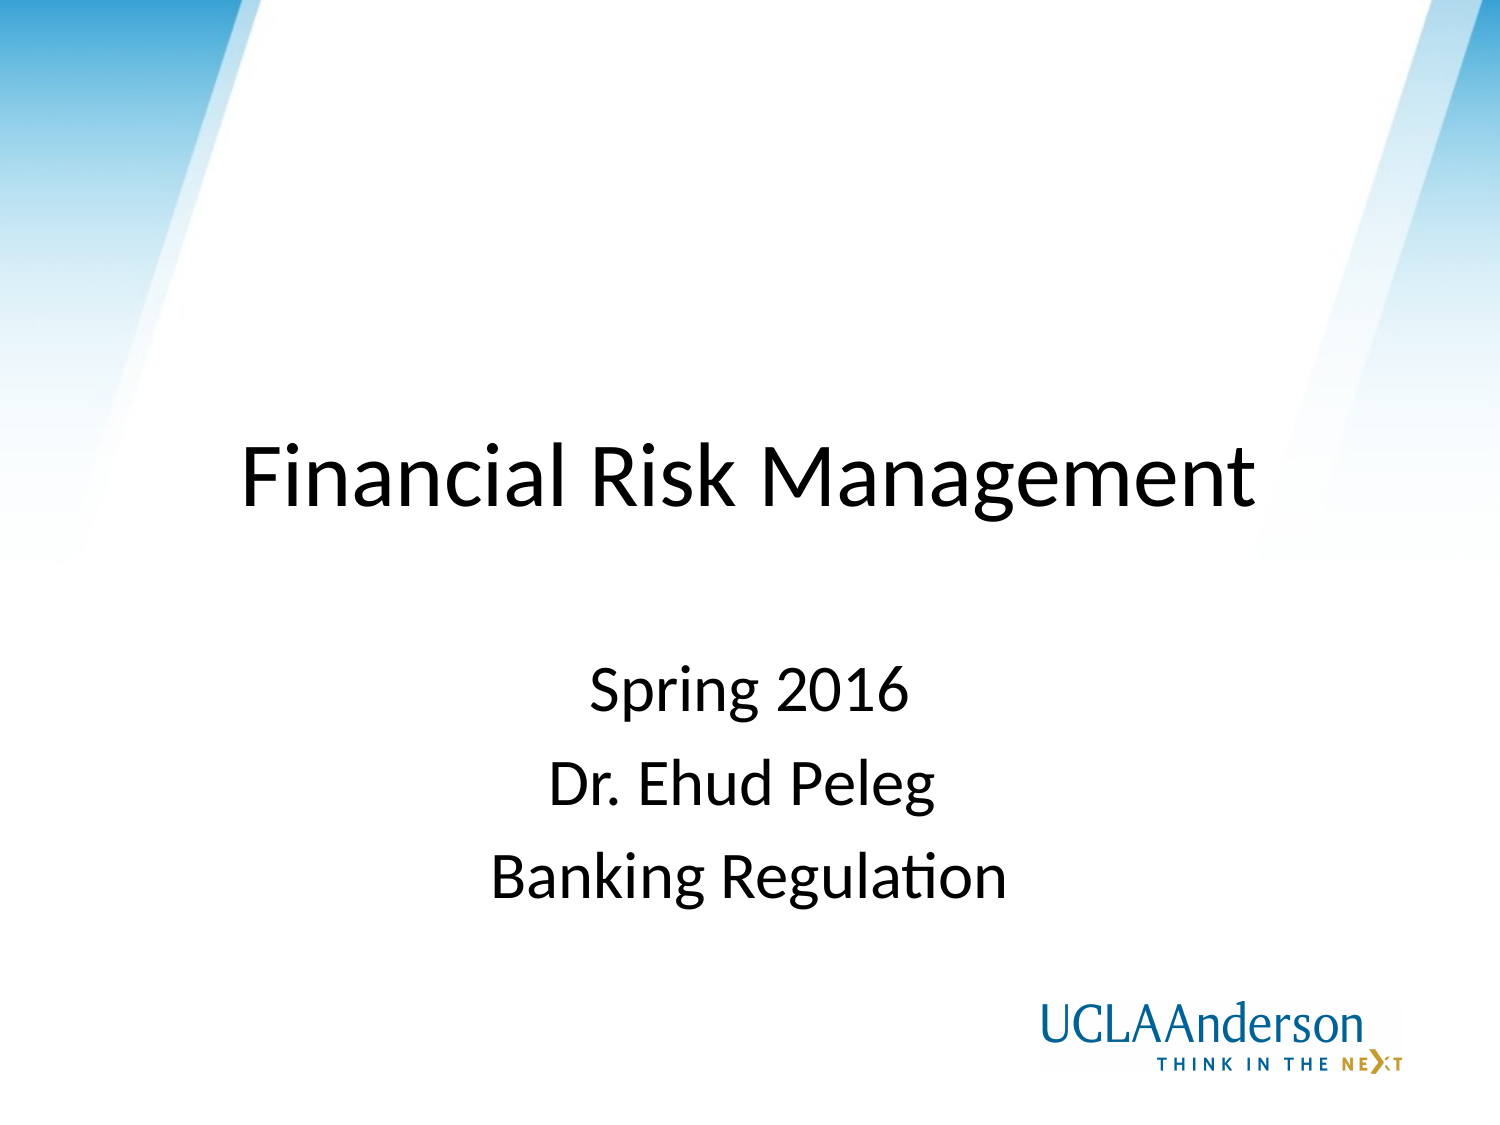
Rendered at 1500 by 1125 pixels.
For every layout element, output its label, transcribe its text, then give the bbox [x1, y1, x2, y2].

subtitle Spring 2016 Dr. Ehud Peleg Banking Regulation [225, 637, 1275, 925]
picture [1041, 1000, 1403, 1074]
picture [0, 0, 1500, 771]
title Financial Risk Management [112, 349, 1388, 591]
